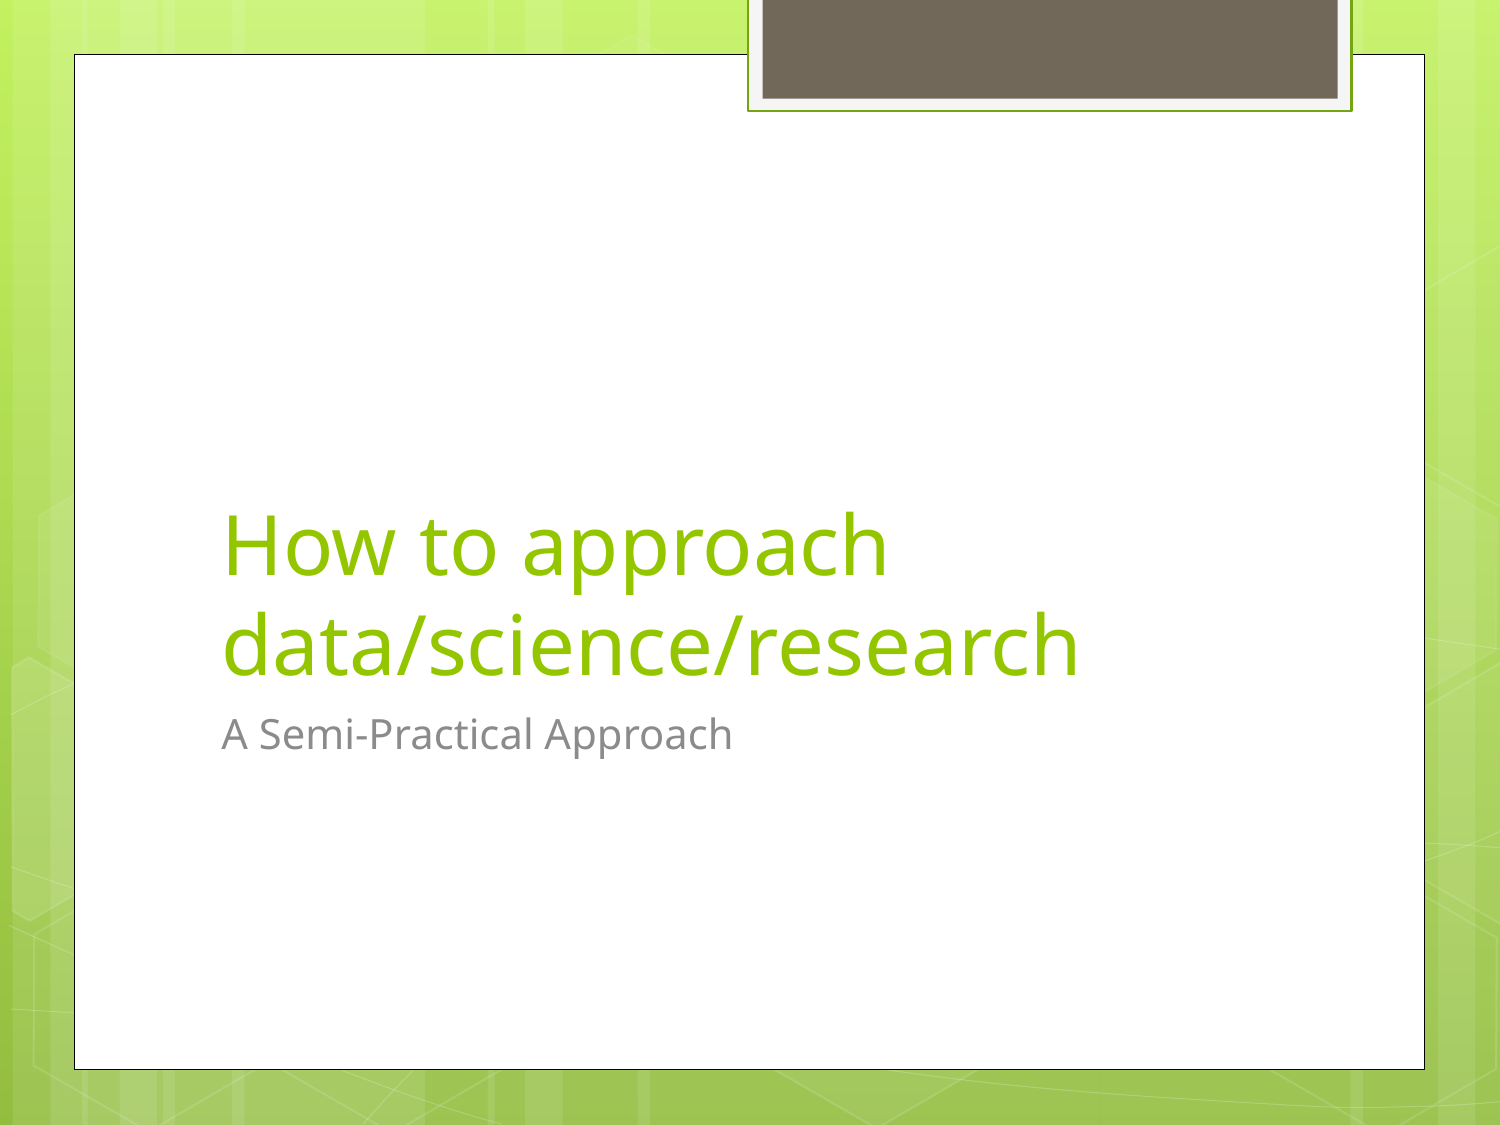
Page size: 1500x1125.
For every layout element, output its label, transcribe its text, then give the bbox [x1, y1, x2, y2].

title How to approach data/science/research [206, 475, 1296, 699]
list A Semi-Practical Approach [206, 699, 1296, 950]
